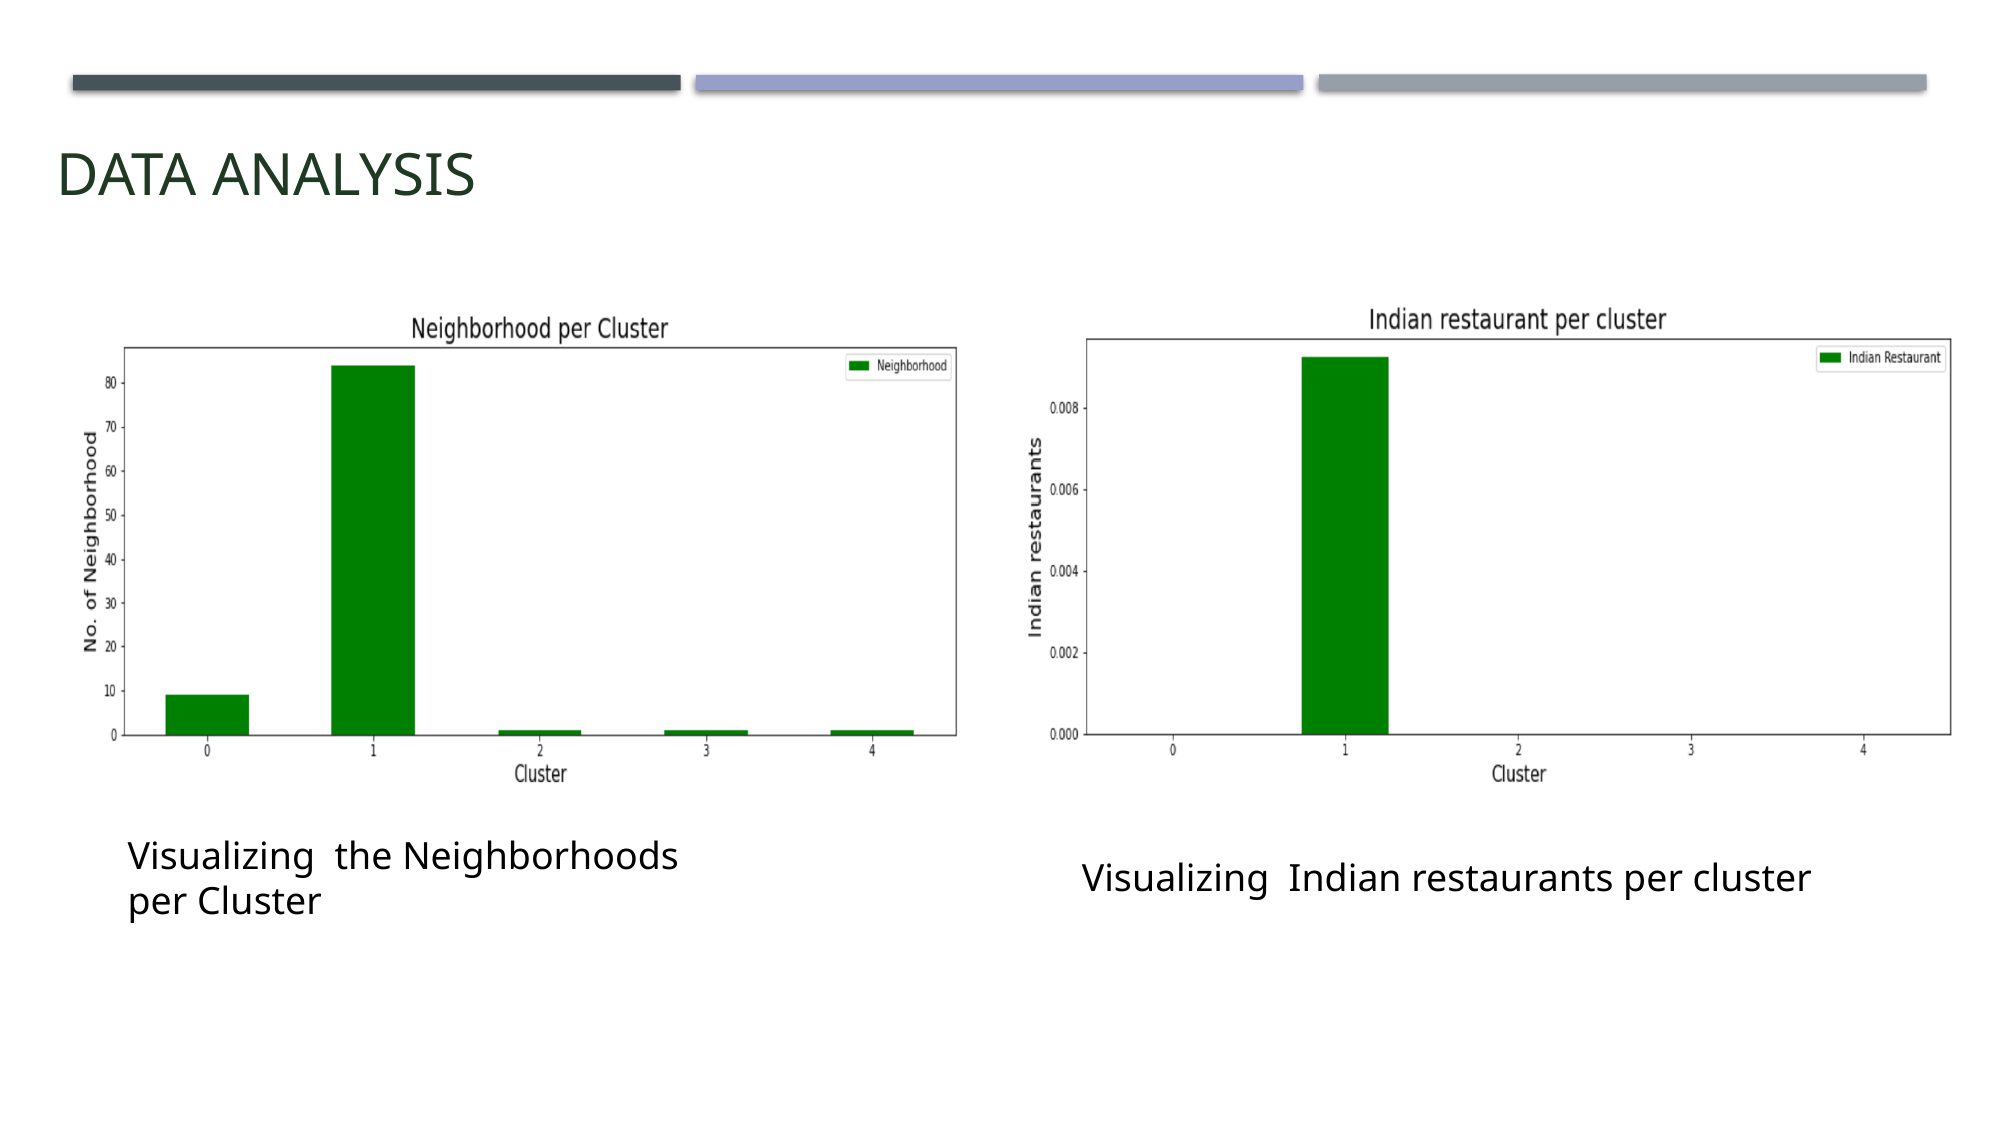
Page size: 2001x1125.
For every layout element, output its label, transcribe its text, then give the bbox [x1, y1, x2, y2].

text_box Visualizing Indian restaurants per cluster [1067, 846, 1828, 907]
text_box DATA ANALYSIS [42, 130, 492, 215]
text_box Visualizing the Neighborhoods per Cluster [112, 824, 704, 929]
picture [999, 291, 2000, 802]
picture [62, 311, 977, 803]
